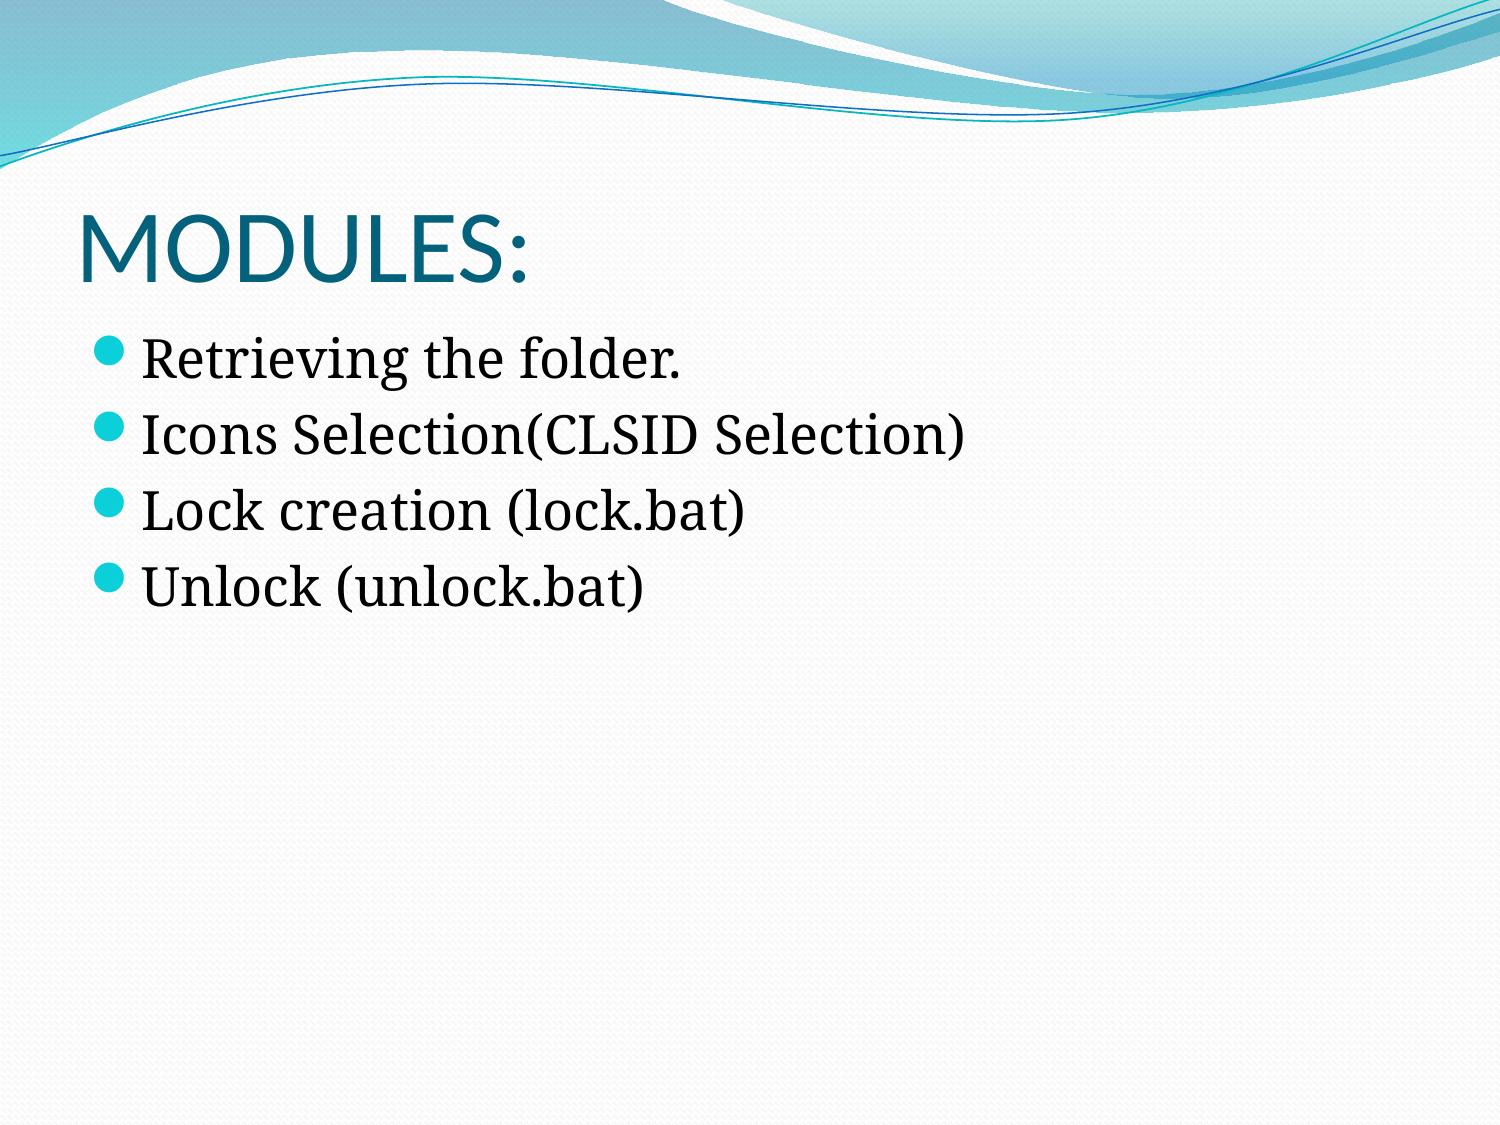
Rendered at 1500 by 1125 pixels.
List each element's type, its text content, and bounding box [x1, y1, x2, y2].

title MODULES: [75, 115, 1425, 303]
list Retrieving the folder. Icons Selection(CLSID Selection) Lock creation (lock.bat) Unlock (unlock.bat) [75, 317, 1425, 1038]
